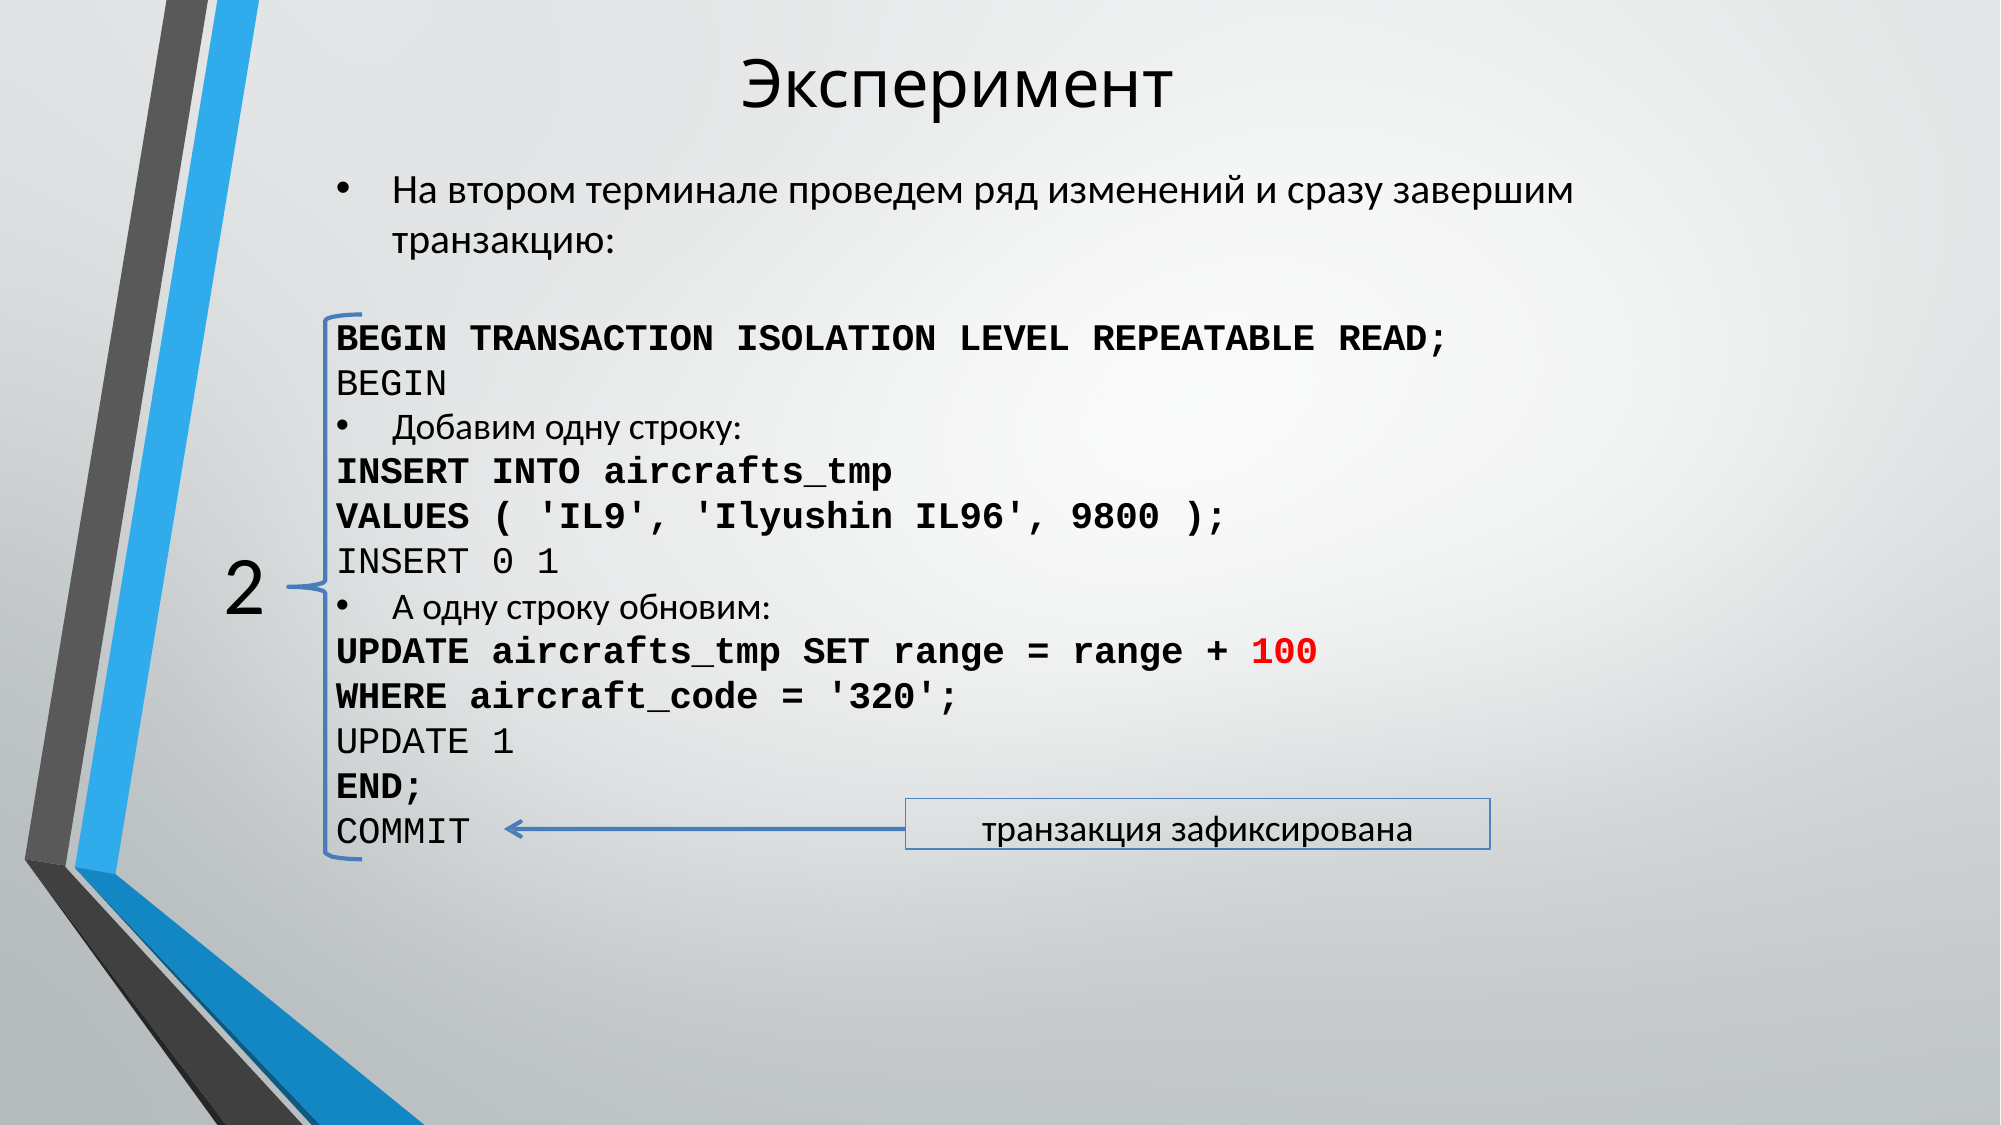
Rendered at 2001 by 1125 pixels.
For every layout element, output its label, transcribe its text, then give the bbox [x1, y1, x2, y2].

text_box На втором терминале проведем ряд изменений и сразу завершим транзакцию: BEGIN TRANSACTION ISOLATION LEVEL REPEATABLE READ; BEGIN [333, 159, 1805, 403]
text_box транзакция зафиксирована [905, 798, 1491, 849]
text_box [288, 314, 363, 860]
text_box END; COMMIT [363, 759, 473, 852]
text_box Добавим одну строку: INSERT INTO aircrafts_tmp VALUES ( 'IL9', 'Ilyushin IL96', 9800 ); INSERT 0 1 [363, 401, 1234, 581]
text_box 2 [220, 529, 268, 632]
text_box [503, 819, 906, 839]
text_box Эксперимент [419, 38, 1495, 121]
text_box А одну строку обновим: UPDATE aircrafts_tmp SET range = range + 100 WHERE aircraft_code = '320'; UPDATE 1 [363, 581, 1324, 762]
